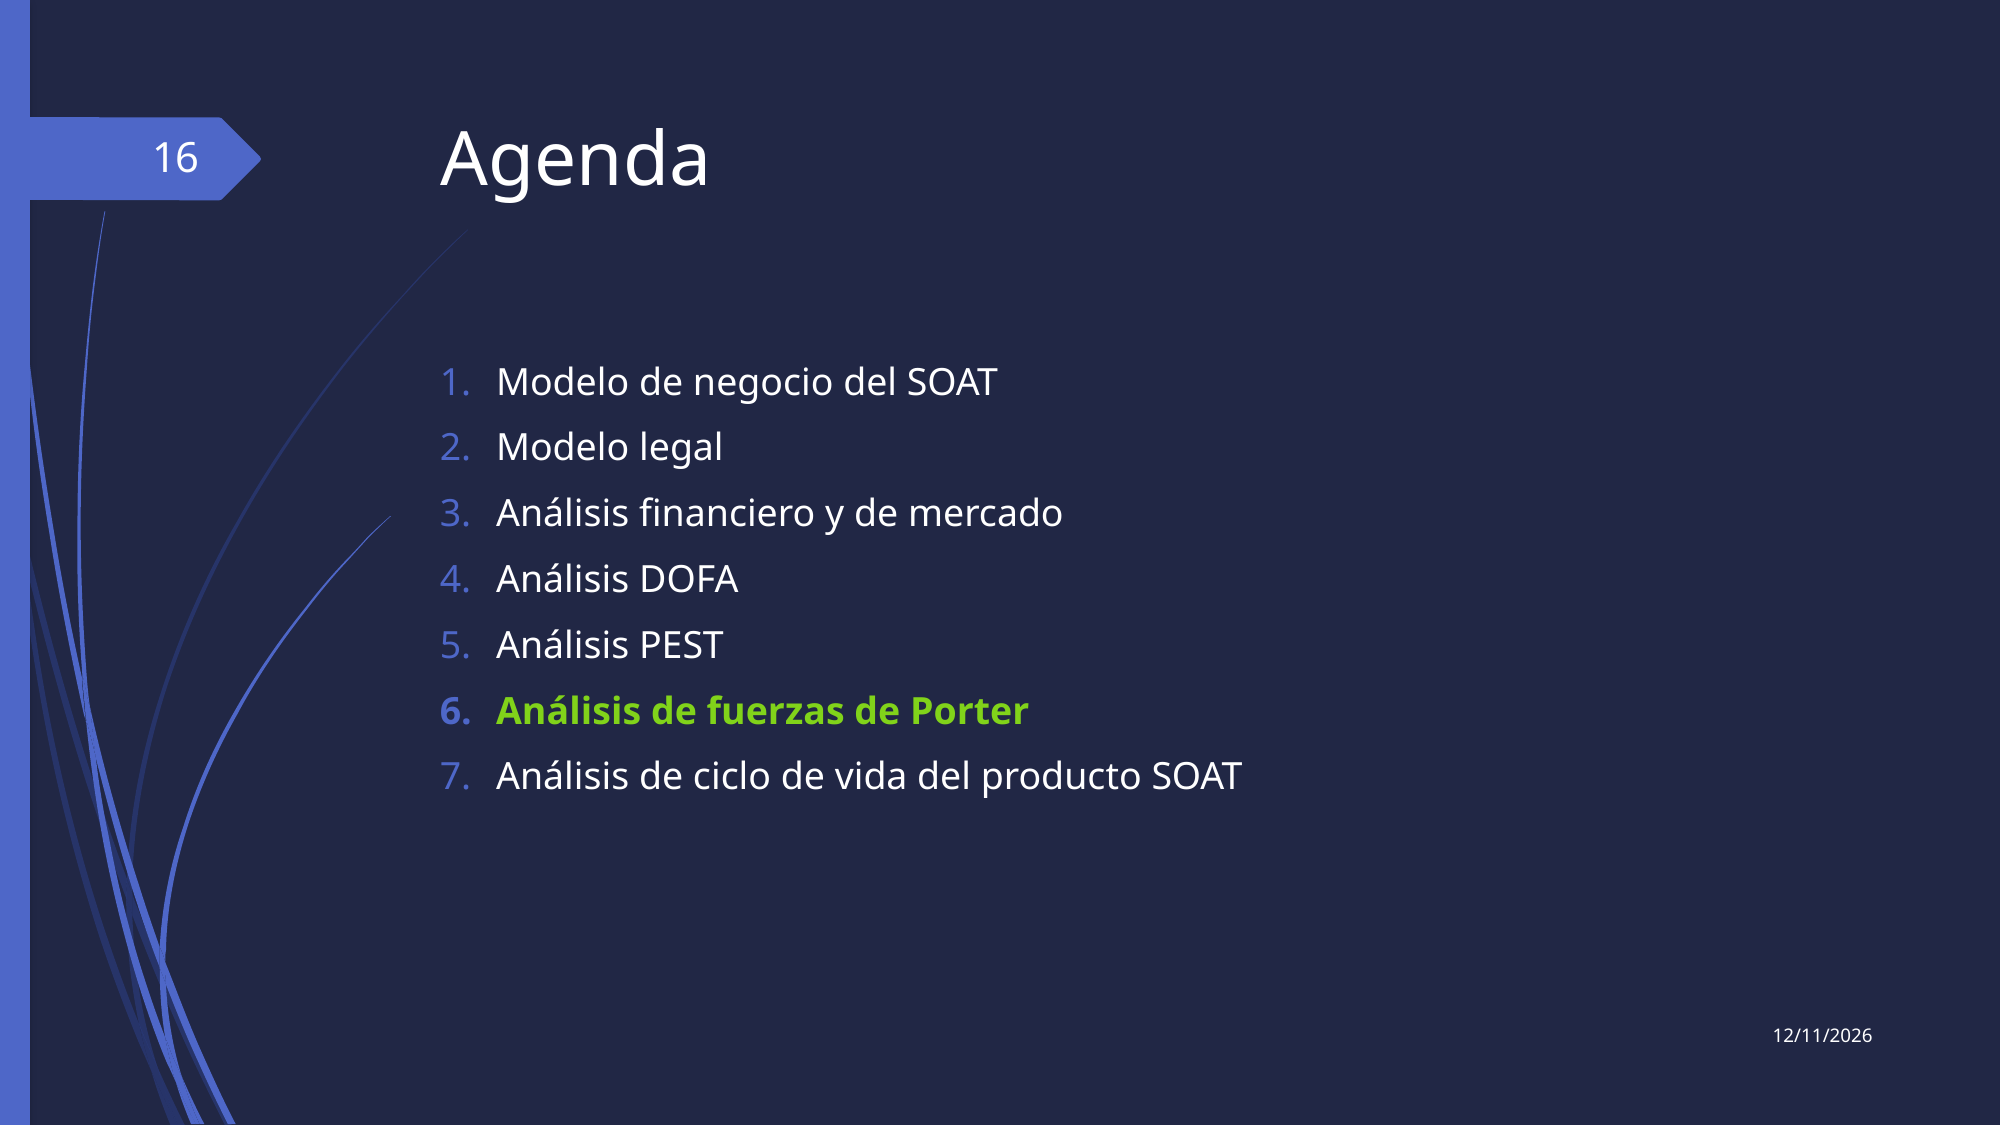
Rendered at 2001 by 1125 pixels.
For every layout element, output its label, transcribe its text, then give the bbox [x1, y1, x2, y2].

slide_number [1699, 1005, 1888, 1067]
slide_number 16 [87, 129, 216, 190]
list Modelo de negocio del SOAT Modelo legal Análisis financiero y de mercado Análisis DOFA Análisis PEST Análisis de fuerzas de Porter Análisis de ciclo de vida del producto SOAT [424, 350, 1888, 970]
title Agenda [425, 102, 1888, 313]
